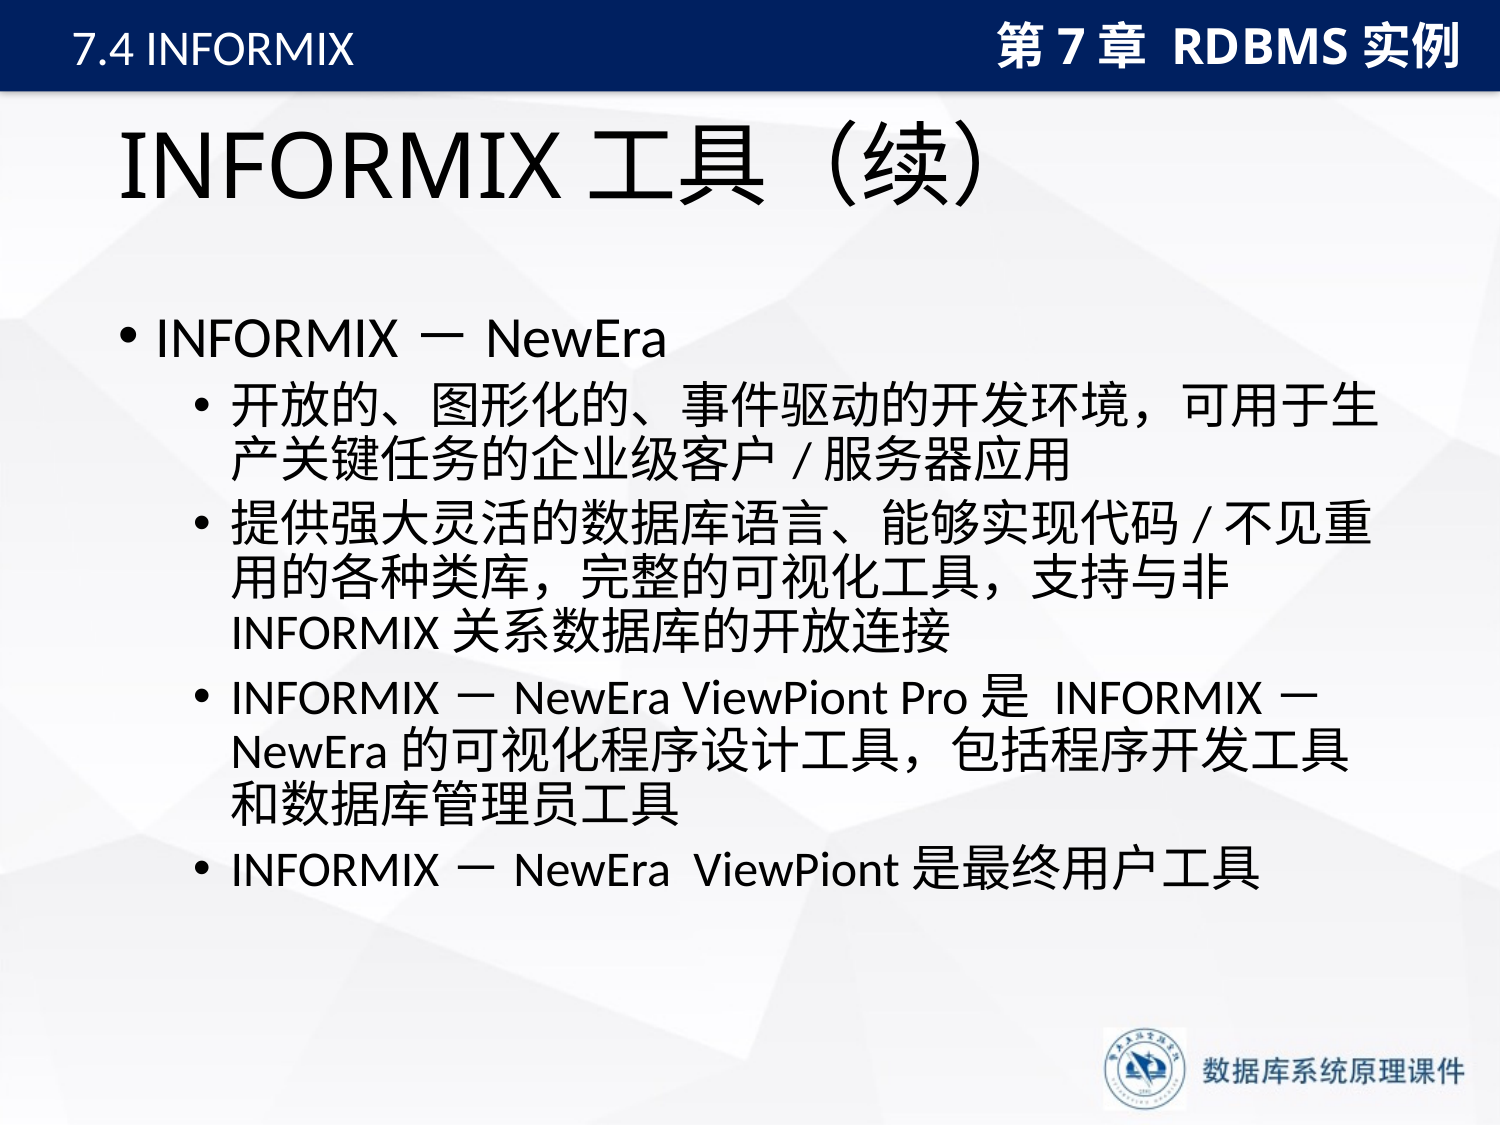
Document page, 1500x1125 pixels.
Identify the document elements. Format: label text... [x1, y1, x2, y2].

title INFORMIX工具（续） [103, 100, 1397, 278]
text_box 7.4 INFORMIX [56, 8, 370, 83]
list INFORMIX－NewEra 开放的、图形化的、事件驱动的开发环境，可用于生产关键任务的企业级客户/服务器应用 提供强大灵活的数据库语言、能够实现代码/不见重用的各种类库，完整的可视化工具，支持与非INFORMIX关系数据库的开放连接 INFORMIX－NewEra ViewPiont Pro是 INFORMIX－NewEra的可视化程序设计工具，包括程序开发工具和数据库管理员工具 INFORMIX－NewEra ViewPiont是最终用户工具 [103, 299, 1397, 1014]
text_box [0, 0, 1500, 92]
picture [0, 92, 1500, 1125]
text_box 第7章 RDBMS实例 [980, 7, 1477, 82]
